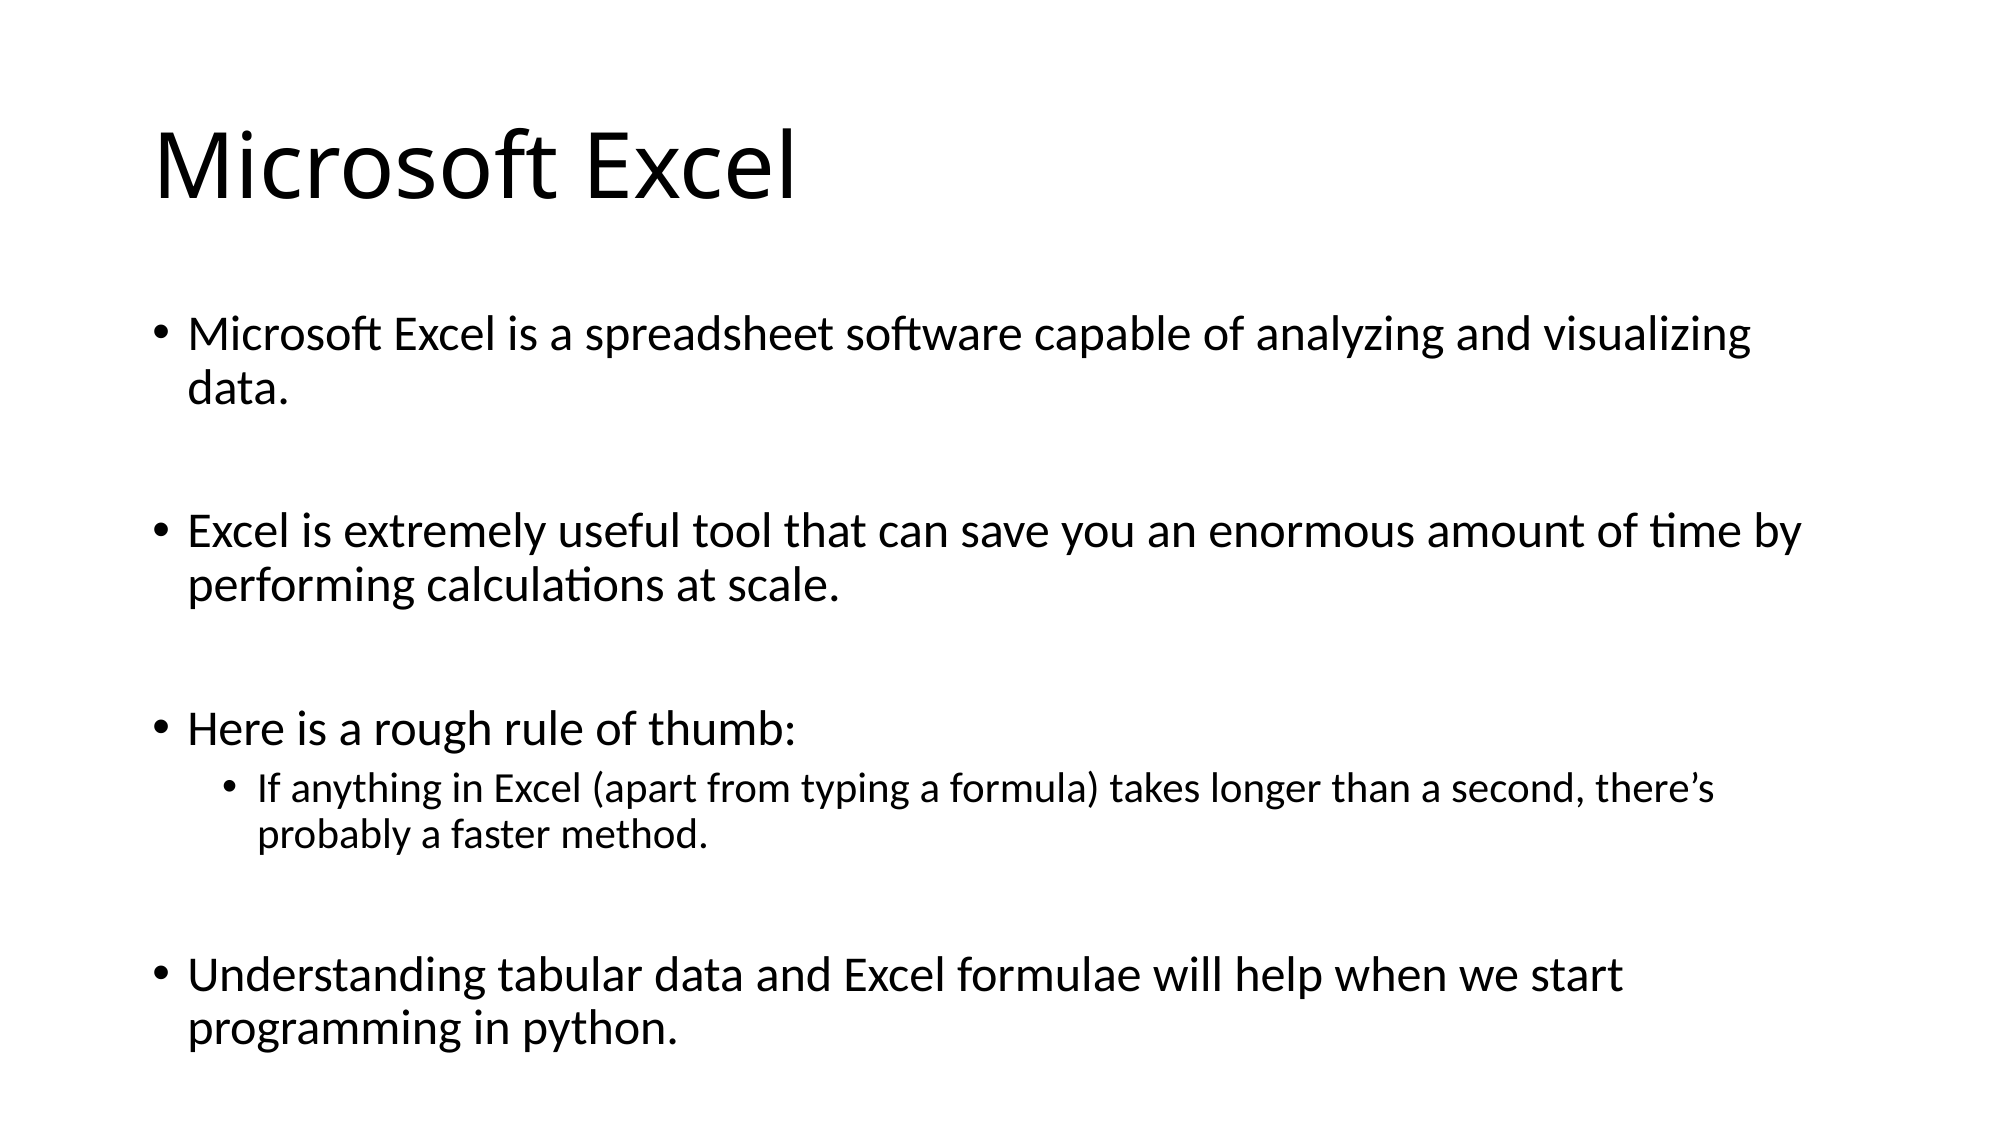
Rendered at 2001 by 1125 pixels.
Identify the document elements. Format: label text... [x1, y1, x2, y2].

title Microsoft Excel [137, 59, 1863, 278]
list Microsoft Excel is a spreadsheet software capable of analyzing and visualizing data. Excel is extremely useful tool that can save you an enormous amount of time by performing calculations at scale. Here is a rough rule of thumb: If anything in Excel (apart from typing a formula) takes longer than a second, there’s probably a faster method. Understanding tabular data and Excel formulae will help when we start programming in python. [137, 299, 1863, 1066]
